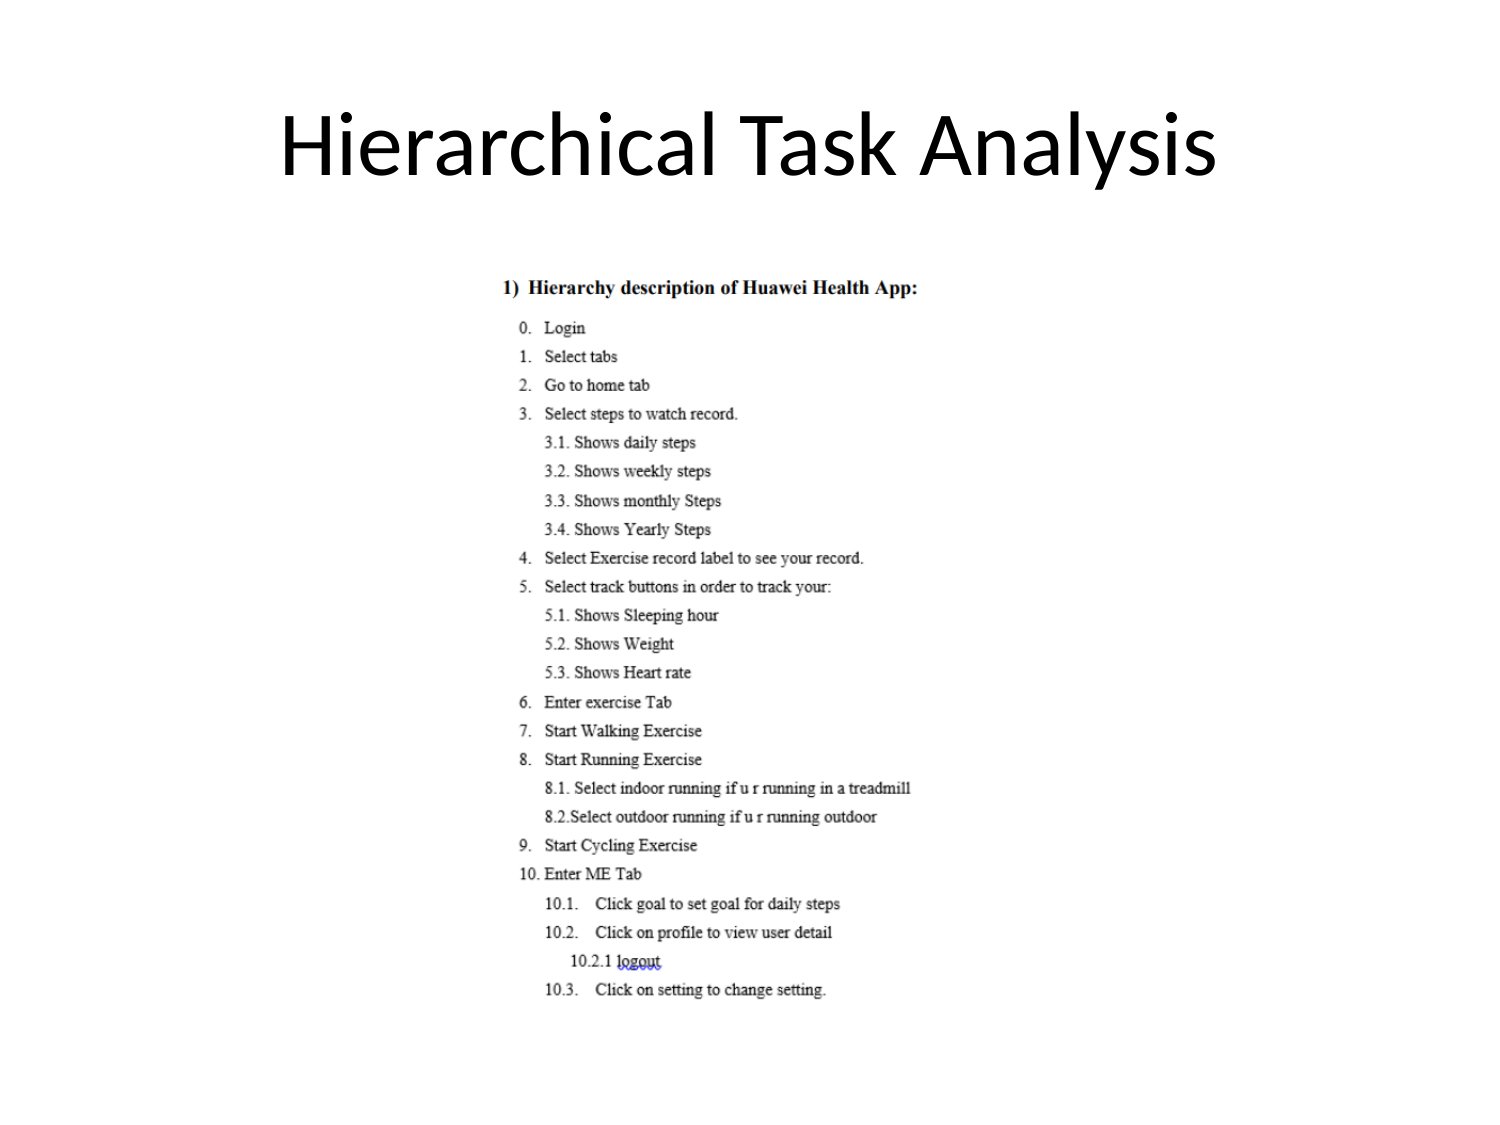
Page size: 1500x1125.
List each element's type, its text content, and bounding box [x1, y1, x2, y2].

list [465, 262, 1035, 1006]
title Hierarchical Task Analysis [75, 45, 1425, 233]
